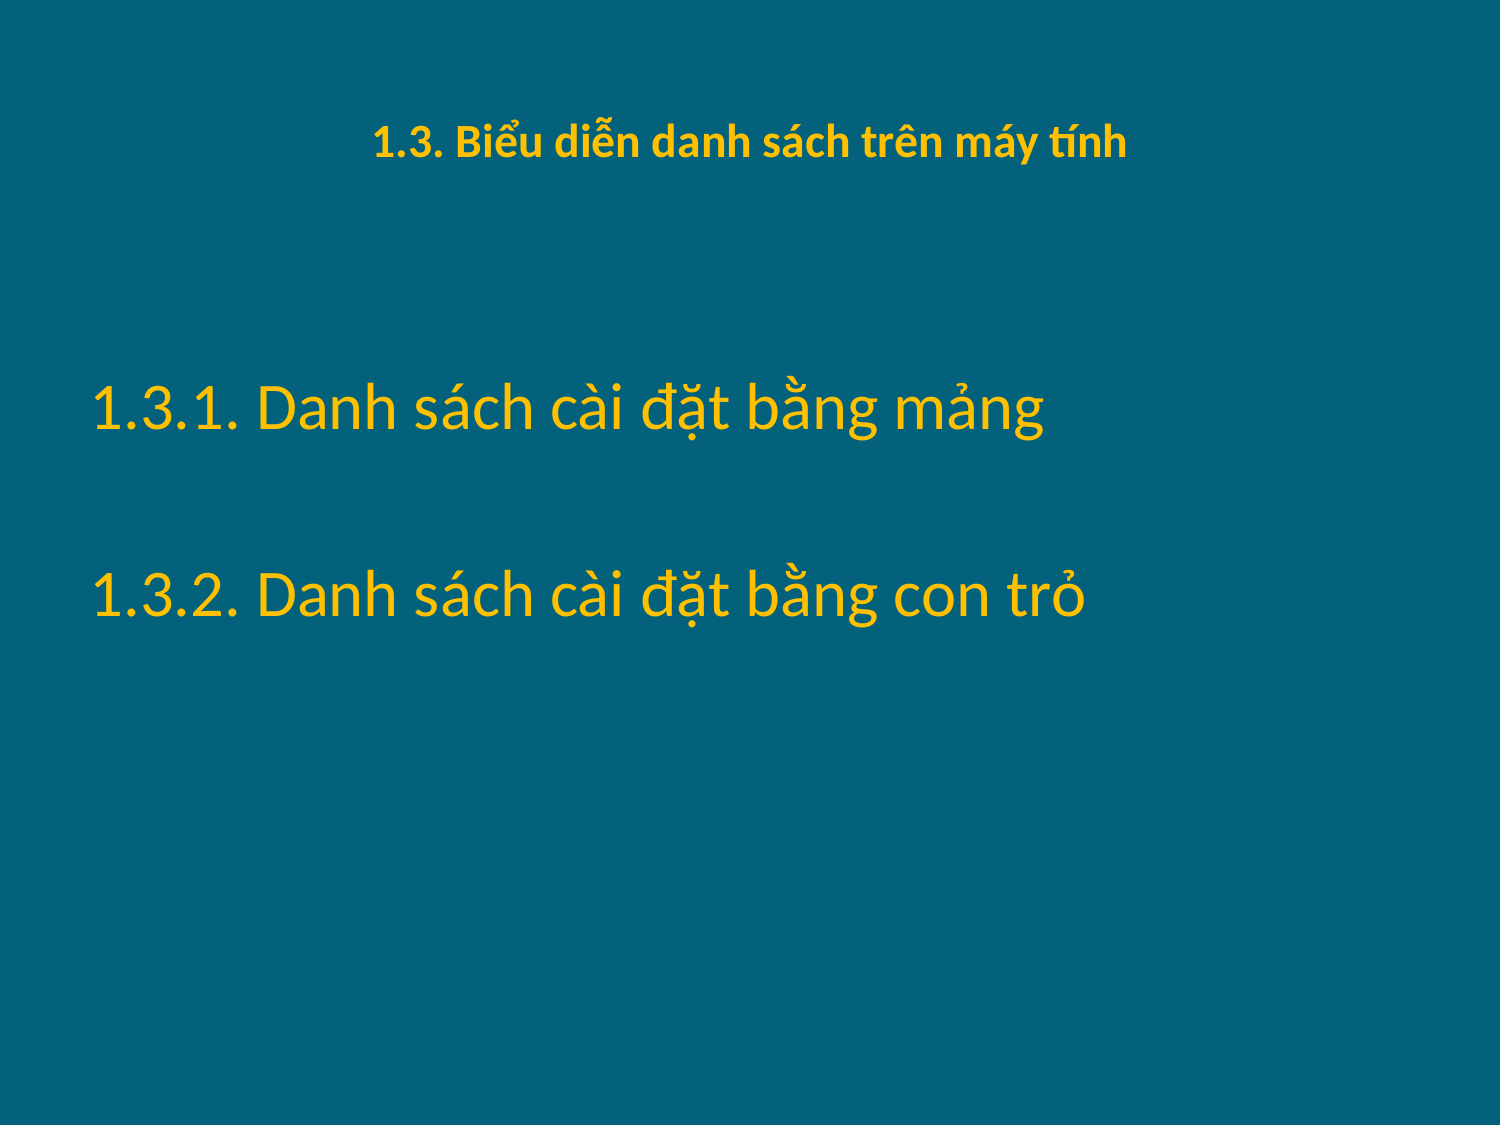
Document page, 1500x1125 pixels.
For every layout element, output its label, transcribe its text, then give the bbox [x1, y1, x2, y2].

title 1.3. Biểu diễn danh sách trên máy tính [75, 45, 1425, 233]
list 1.3.1. Danh sách cài đặt bằng mảng 1.3.2. Danh sách cài đặt bằng con trỏ [75, 262, 1425, 1075]
